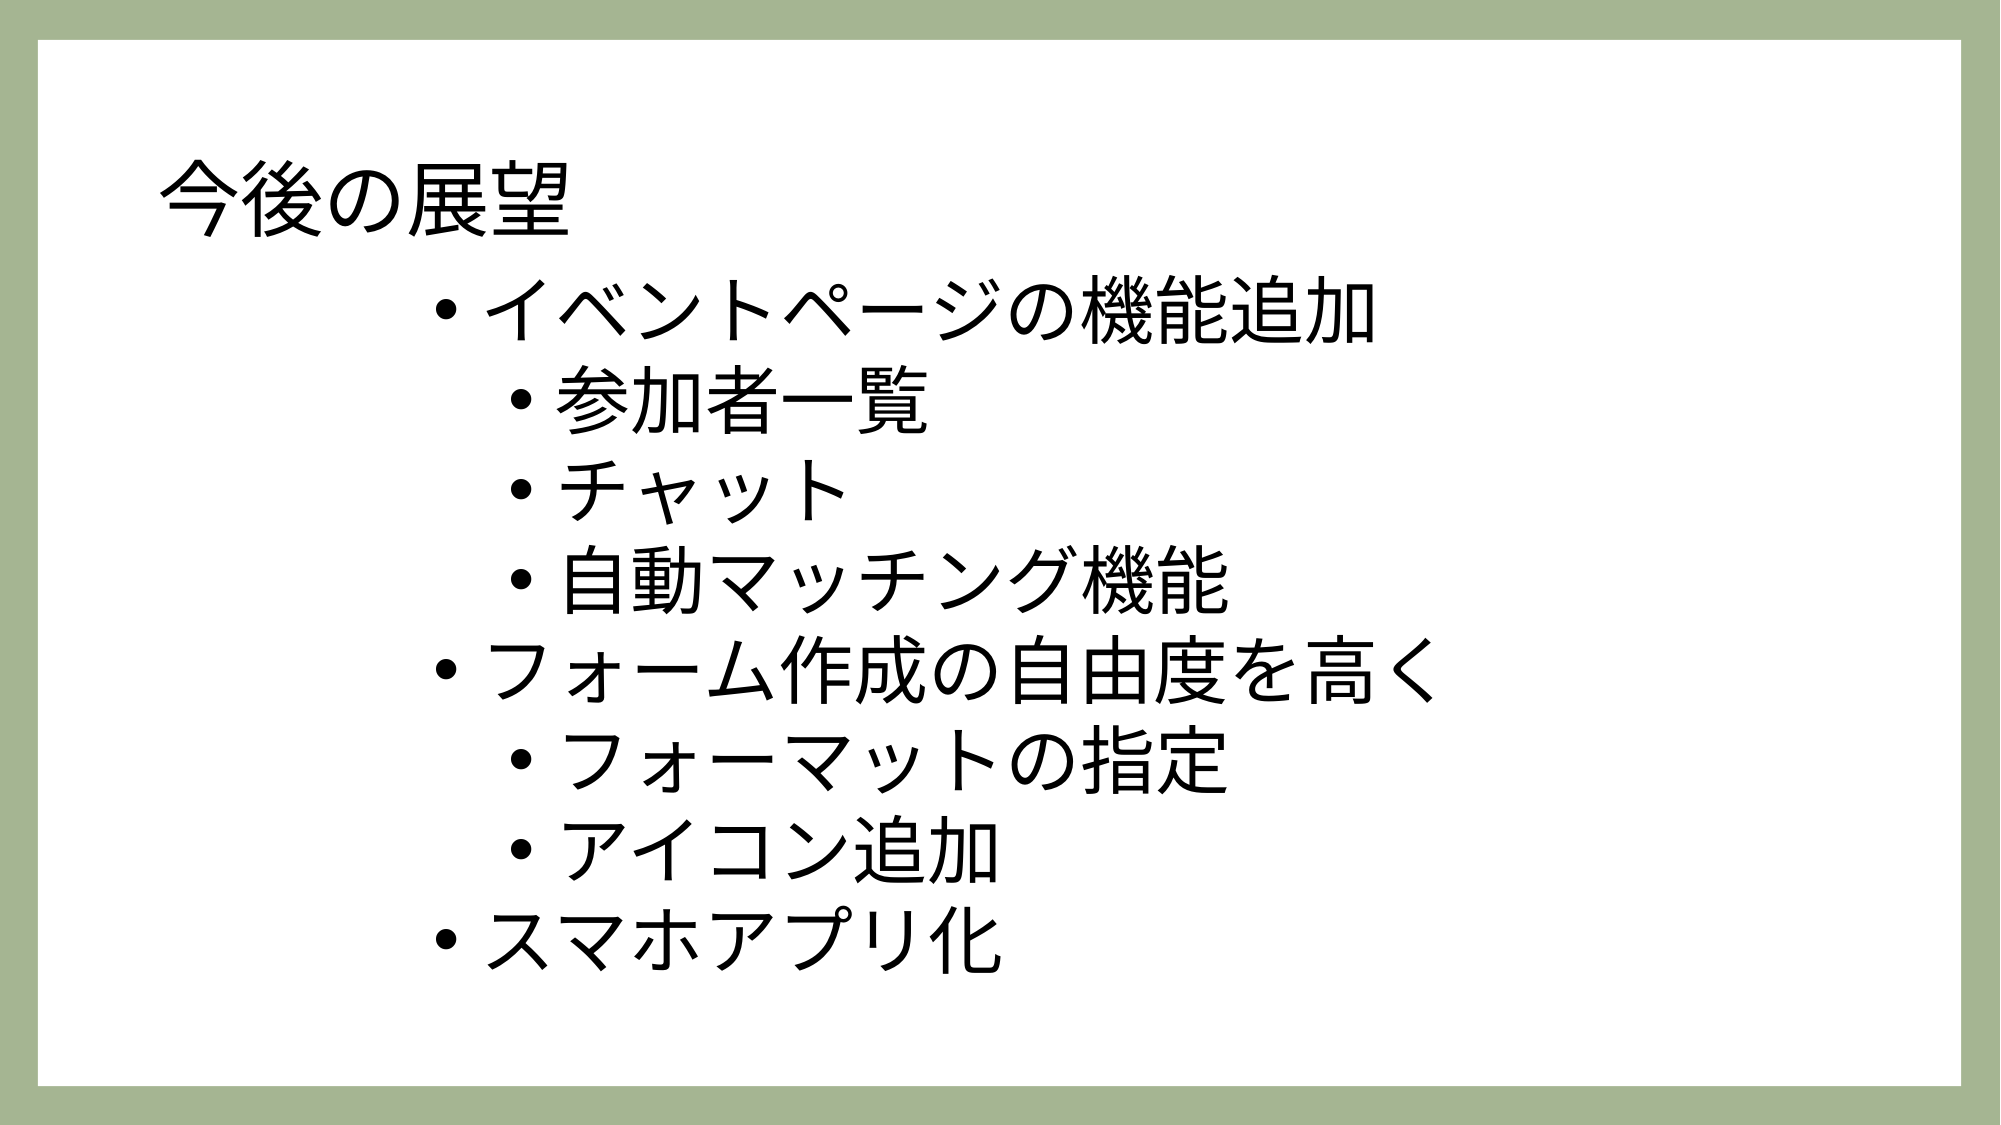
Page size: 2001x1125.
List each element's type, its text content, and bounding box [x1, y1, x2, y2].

text_box 今後の展望 [142, 140, 816, 255]
text_box イベントページの機能追加 参加者一覧 チャット 自動マッチング機能 フォーム作成の自由度を高く フォーマットの指定 アイコン追加 スマホアプリ化 [419, 256, 1814, 991]
